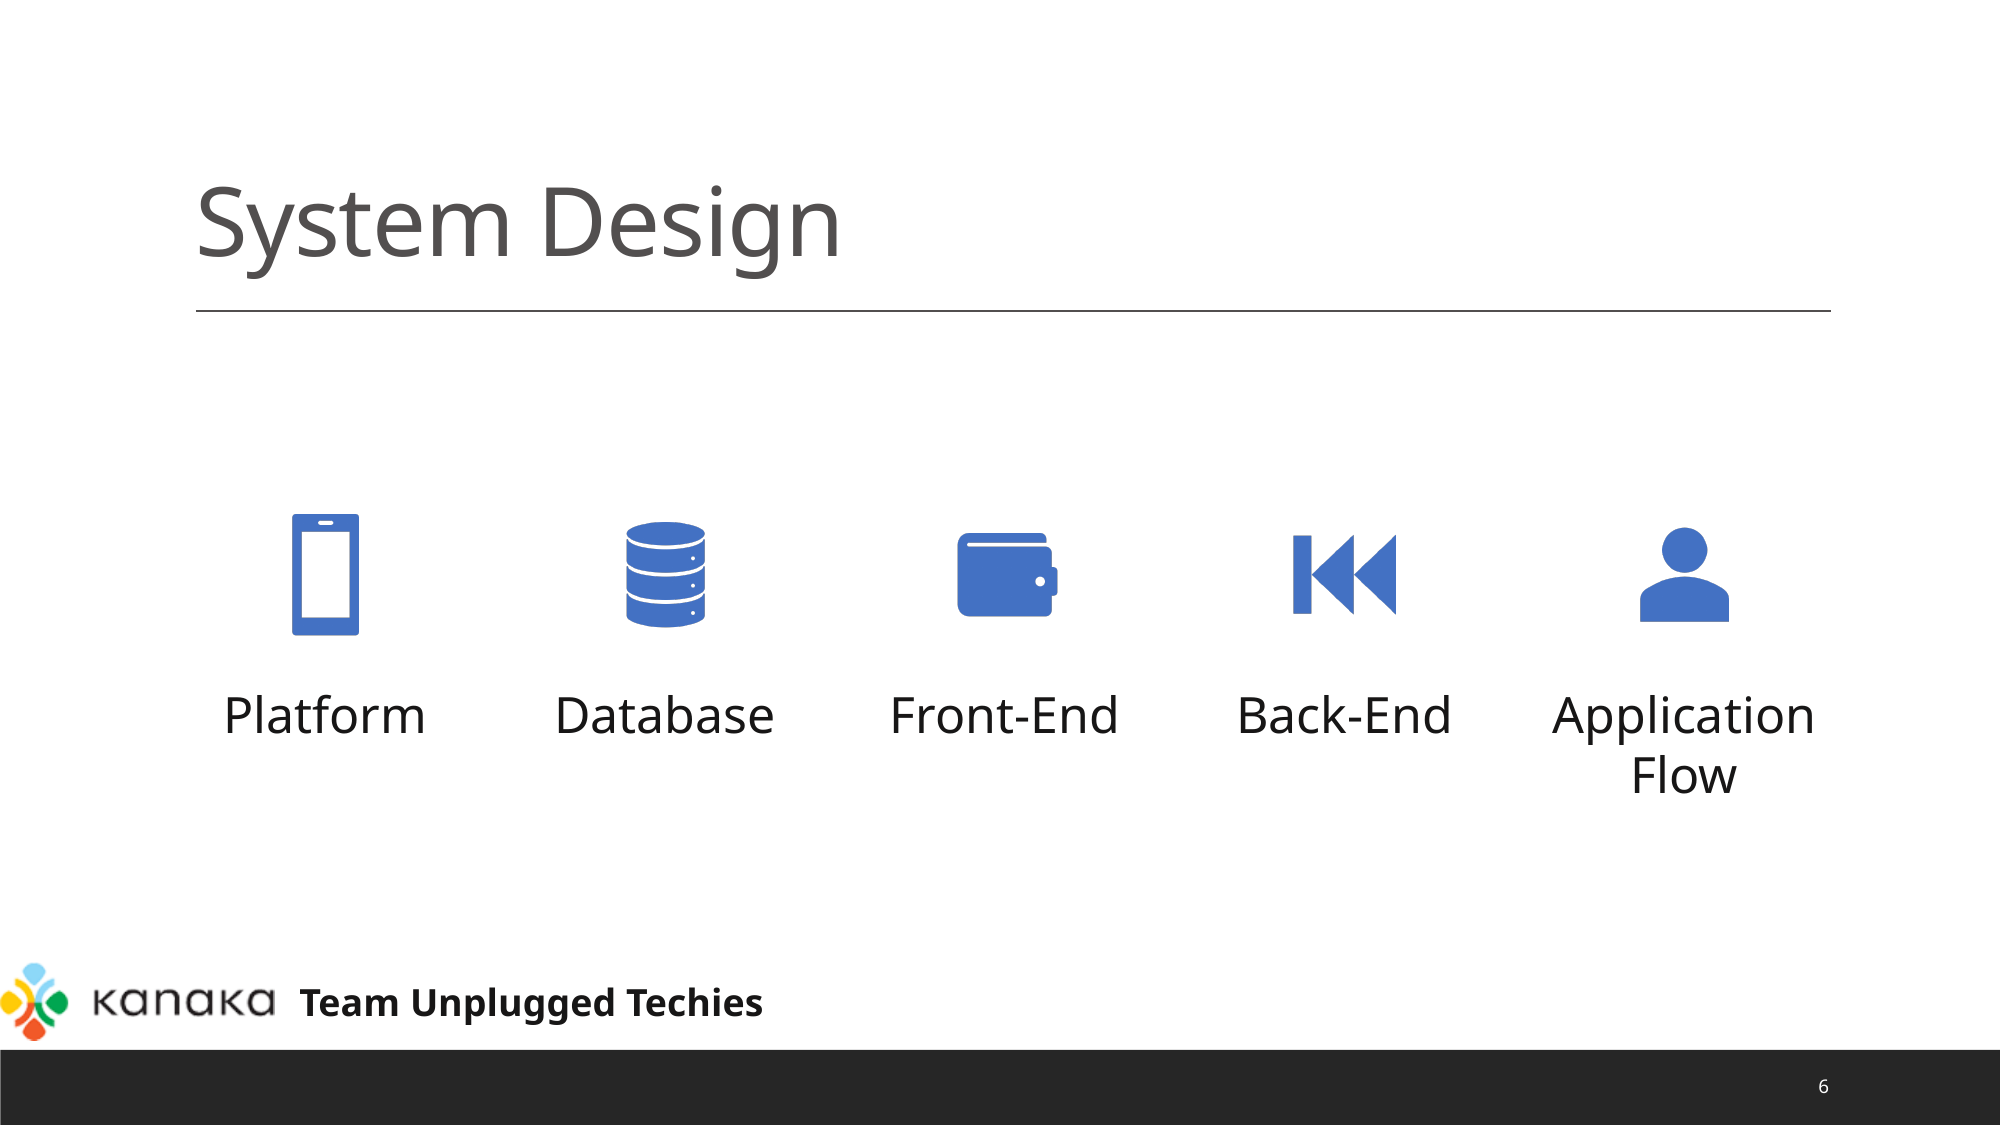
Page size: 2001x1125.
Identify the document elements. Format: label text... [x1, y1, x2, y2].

text_box Team Unplugged Techies [283, 973, 1331, 1032]
slide_number 6 [1803, 1057, 1932, 1118]
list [179, 345, 1831, 964]
title System Design [180, 47, 1830, 285]
picture [0, 962, 276, 1042]
